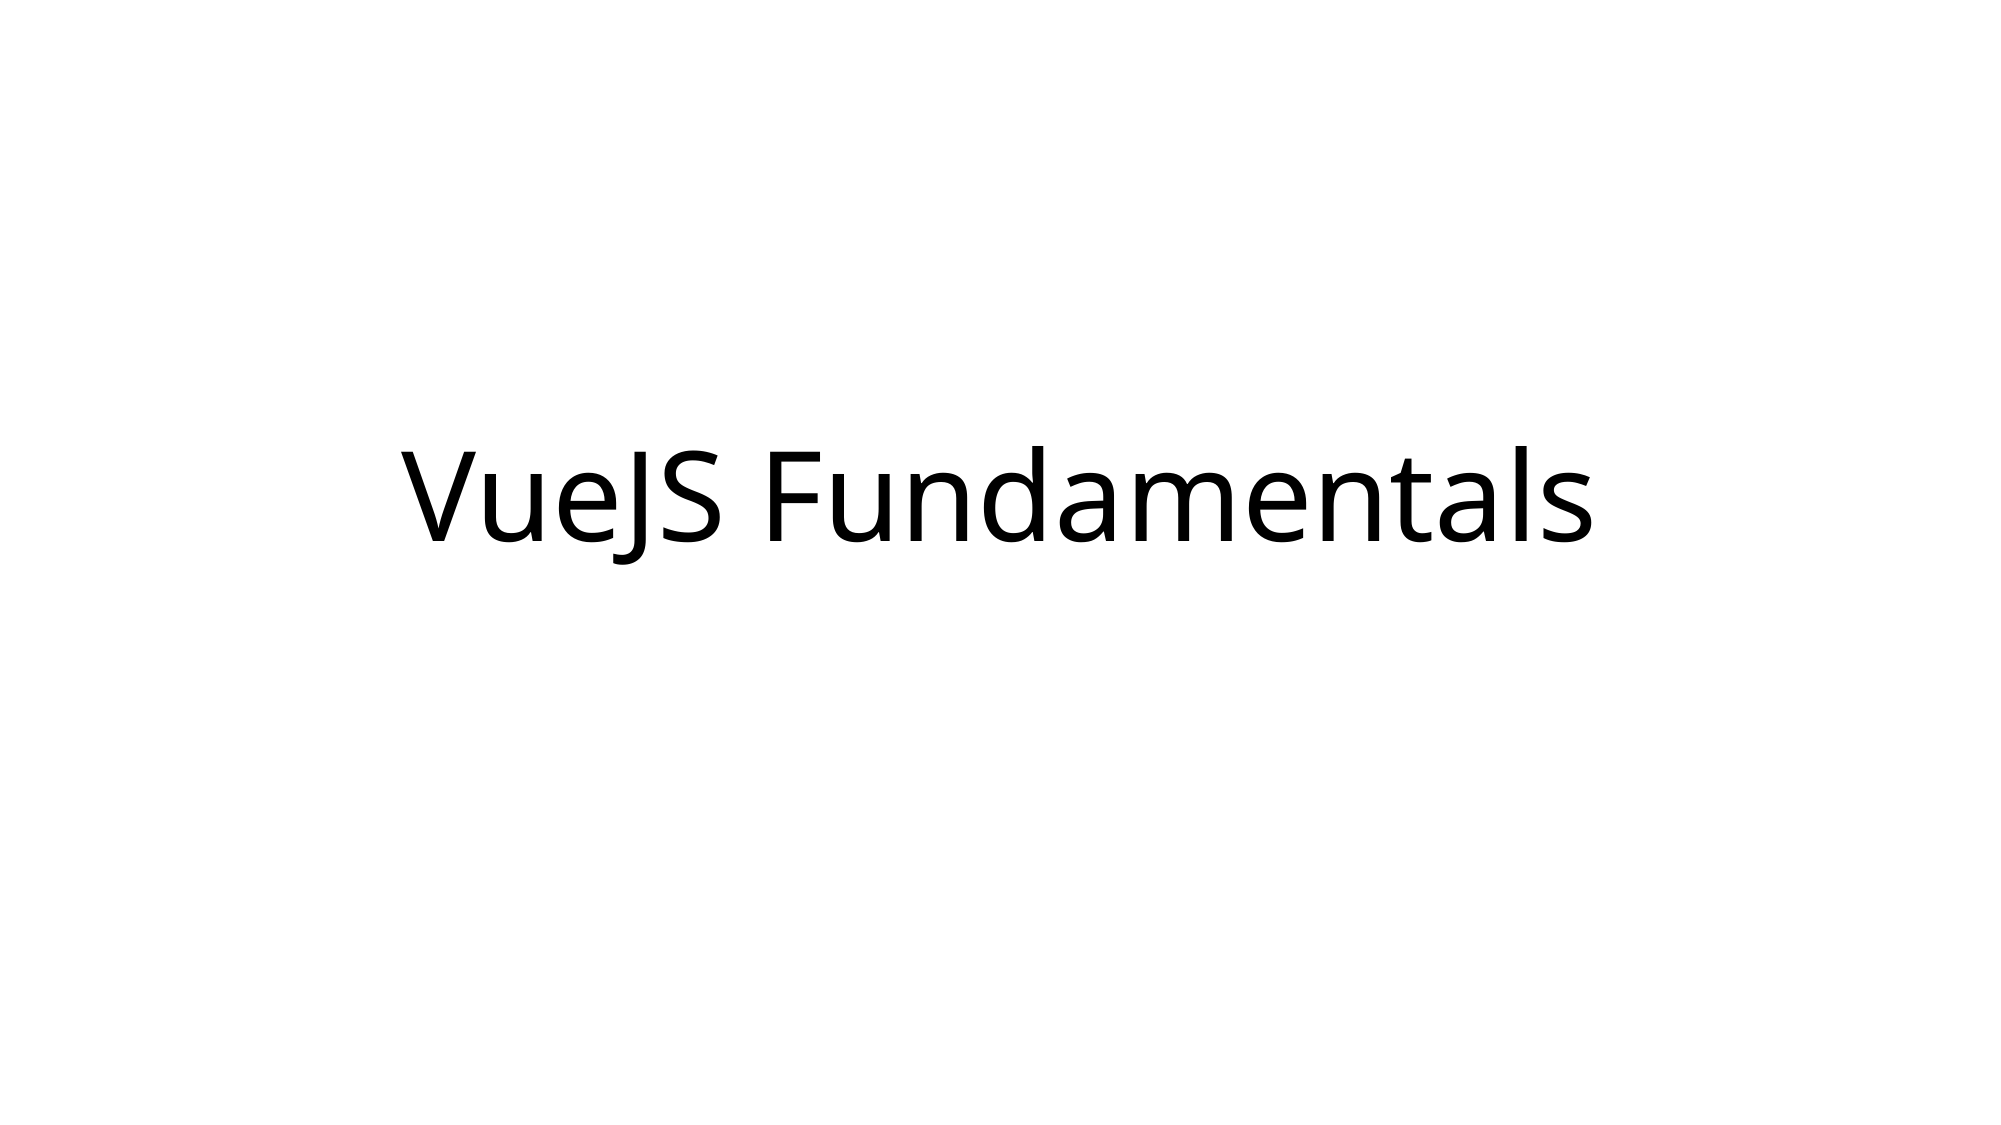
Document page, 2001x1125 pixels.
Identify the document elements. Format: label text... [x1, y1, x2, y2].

title VueJS Fundamentals [249, 184, 1750, 576]
